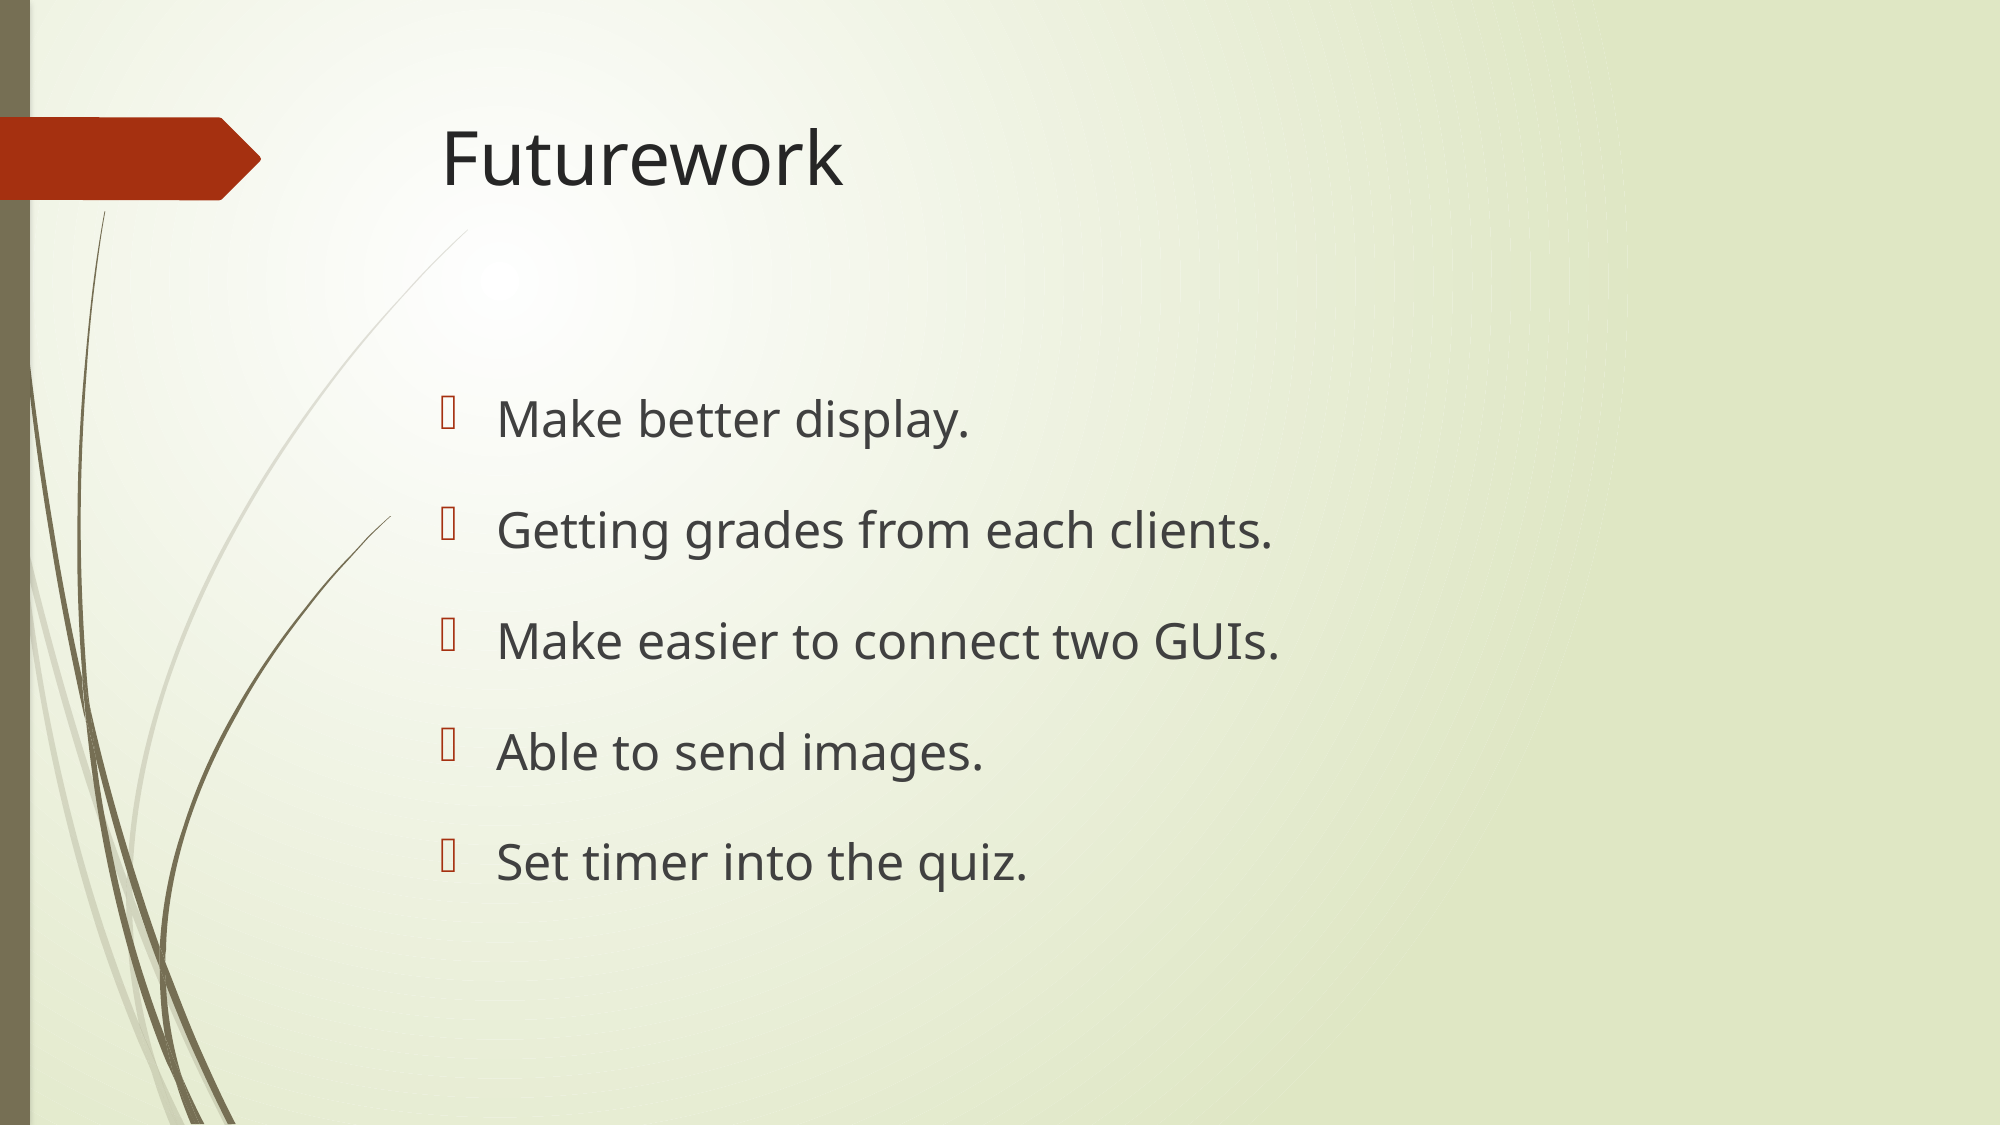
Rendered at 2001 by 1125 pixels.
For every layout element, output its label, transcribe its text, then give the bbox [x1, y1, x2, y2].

list Make better display. Getting grades from each clients. Make easier to connect two GUIs. Able to send images. Set timer into the quiz. [424, 350, 1888, 970]
title Futurework [425, 102, 1888, 313]
